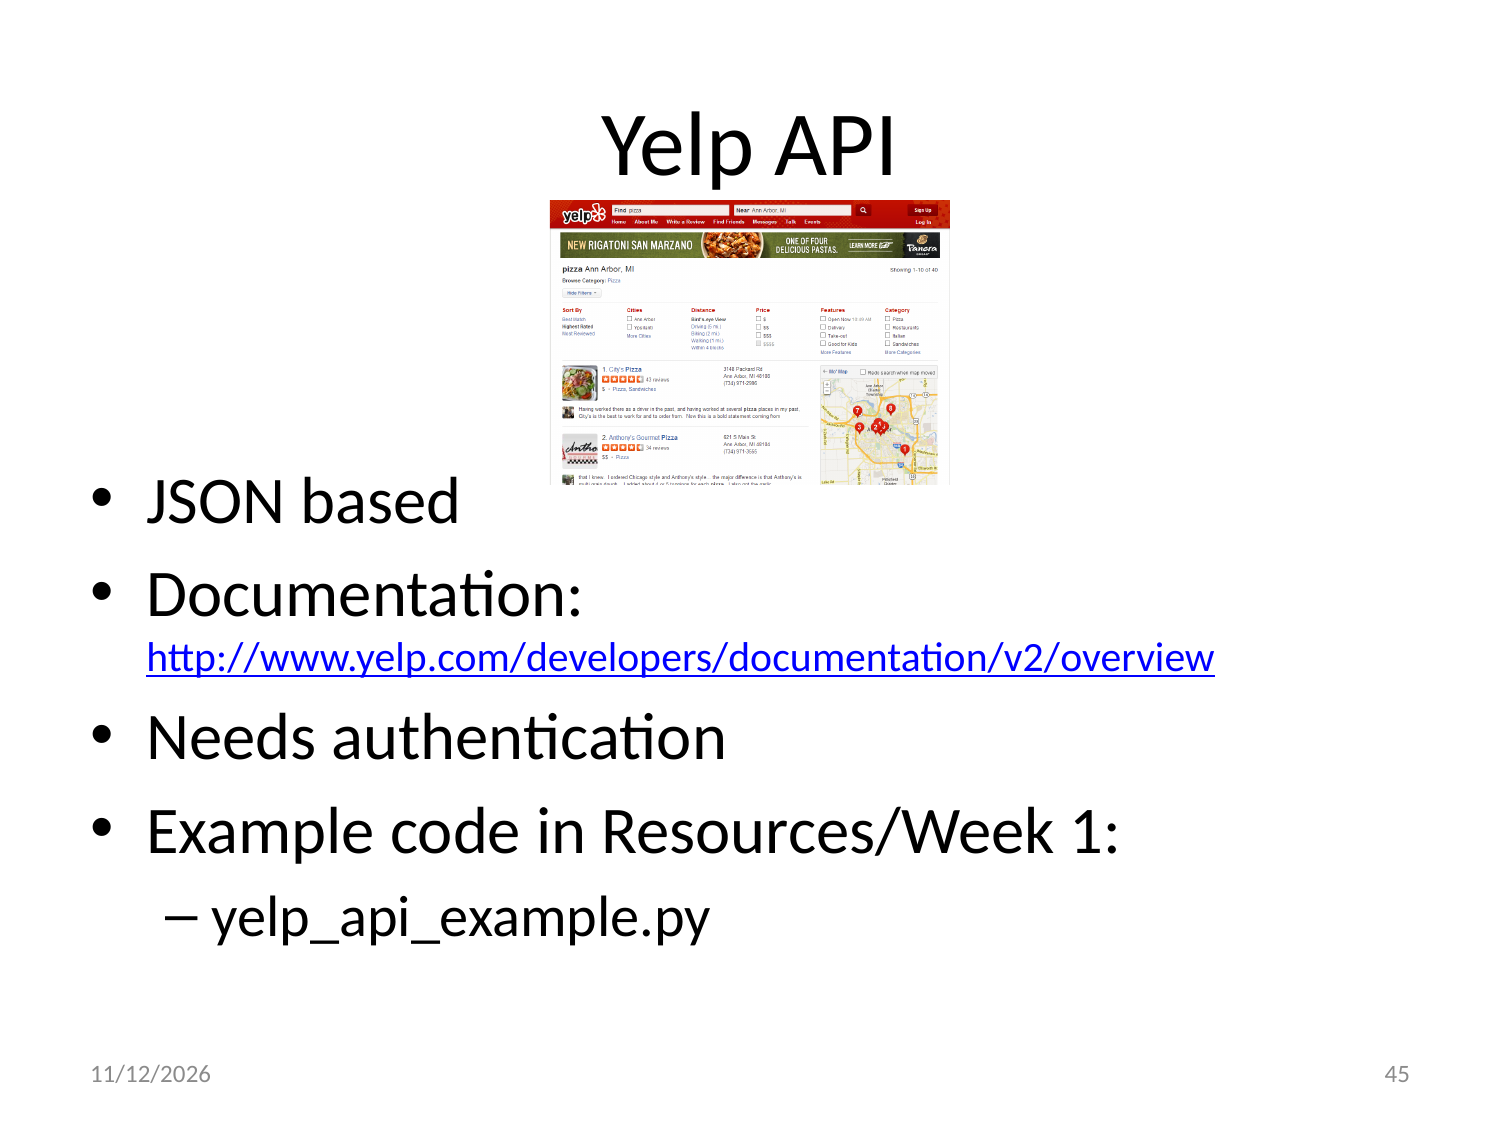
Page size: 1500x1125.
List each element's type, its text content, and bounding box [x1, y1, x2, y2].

slide_number 45 [1074, 1042, 1425, 1103]
picture [549, 199, 951, 485]
title Yelp API [75, 45, 1425, 233]
list JSON based Documentation: http://www.yelp.com/developers/documentation/v2/overview Needs authentication Example code in Resources/Week 1: yelp_api_example.py [75, 262, 1425, 1005]
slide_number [75, 1042, 425, 1103]
